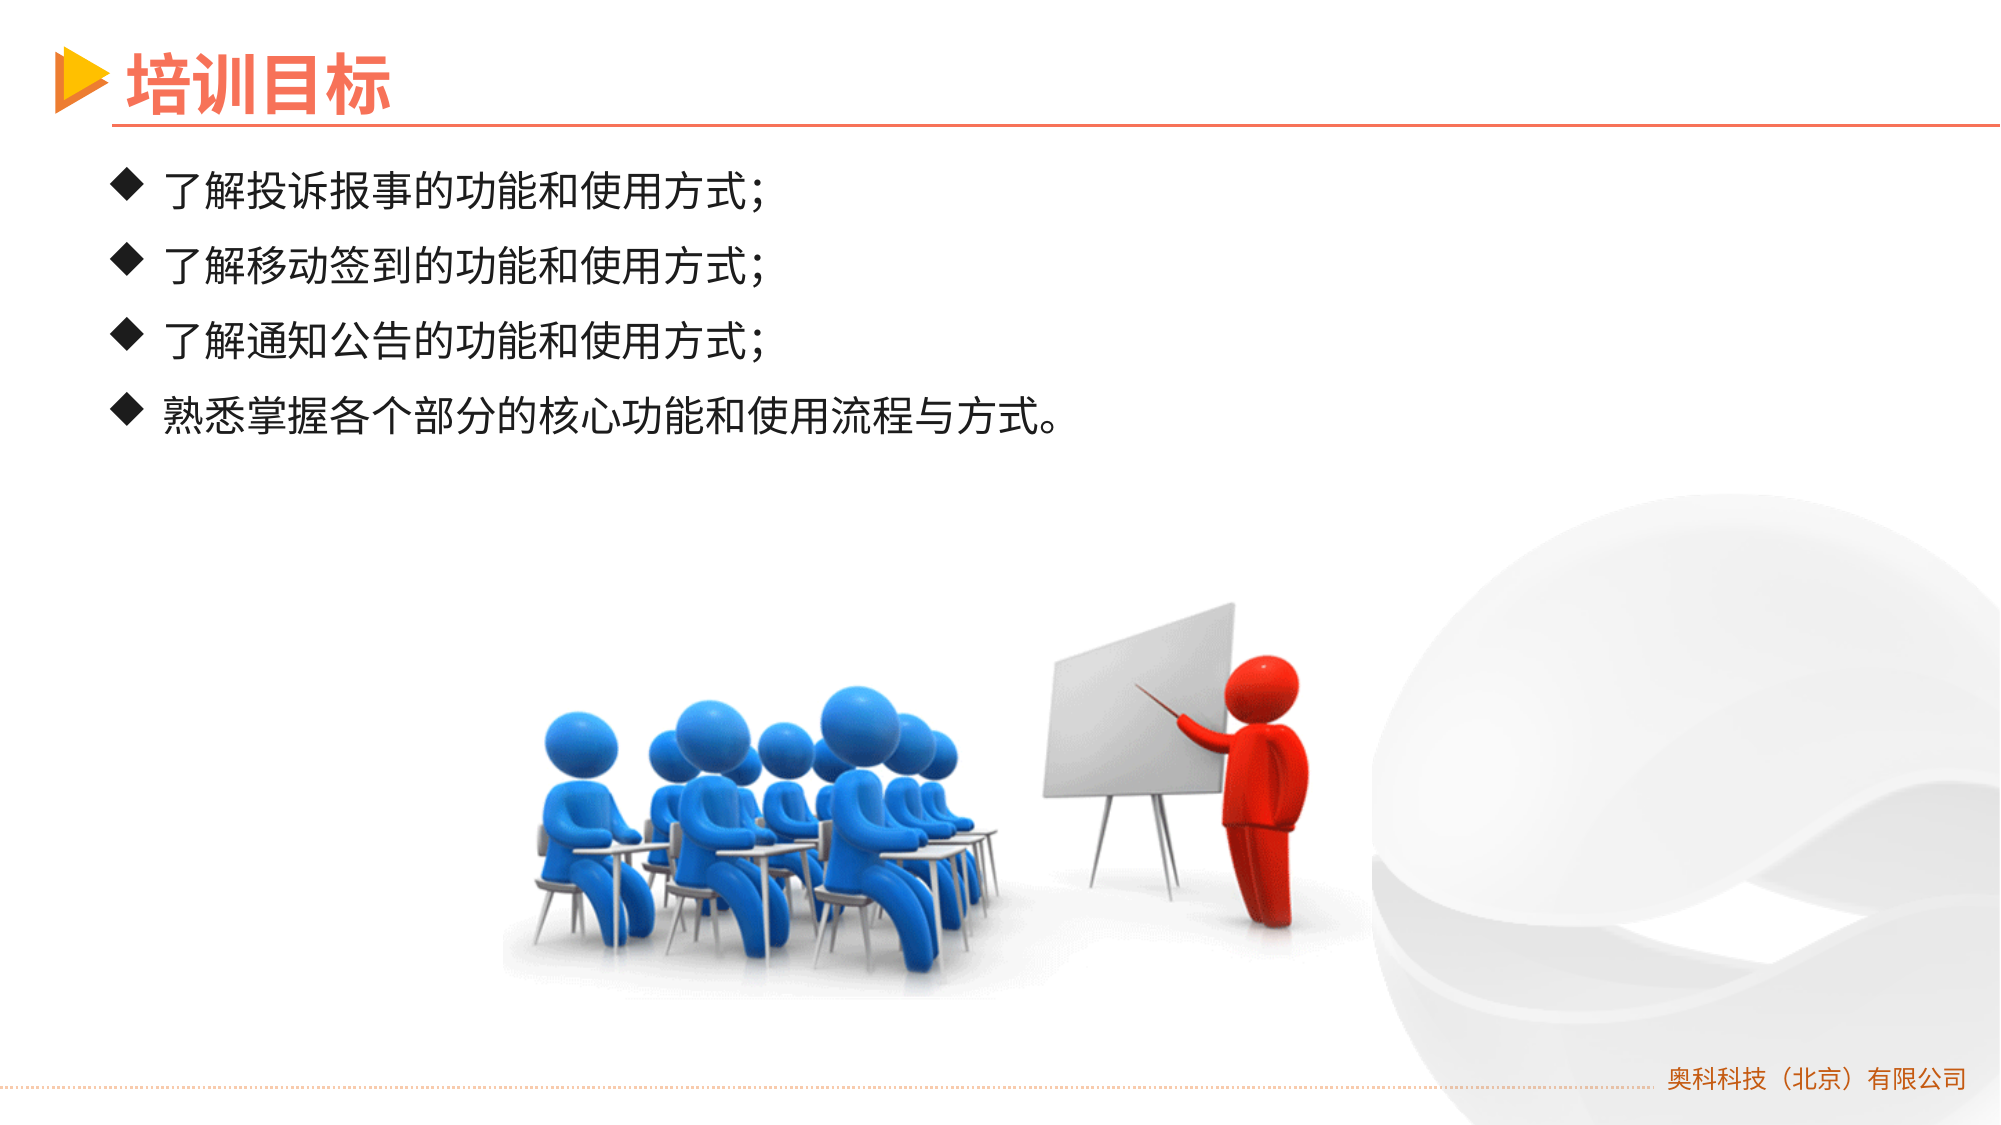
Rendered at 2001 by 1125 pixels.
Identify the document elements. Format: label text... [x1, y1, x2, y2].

text_box 了解投诉报事的功能和使用方式； 了解移动签到的功能和使用方式； 了解通知公告的功能和使用方式； 熟悉掌握各个部分的核心功能和使用流程与方式。 [91, 132, 1974, 448]
text_box 培训目标 [110, 35, 1132, 131]
picture [503, 465, 2000, 1125]
